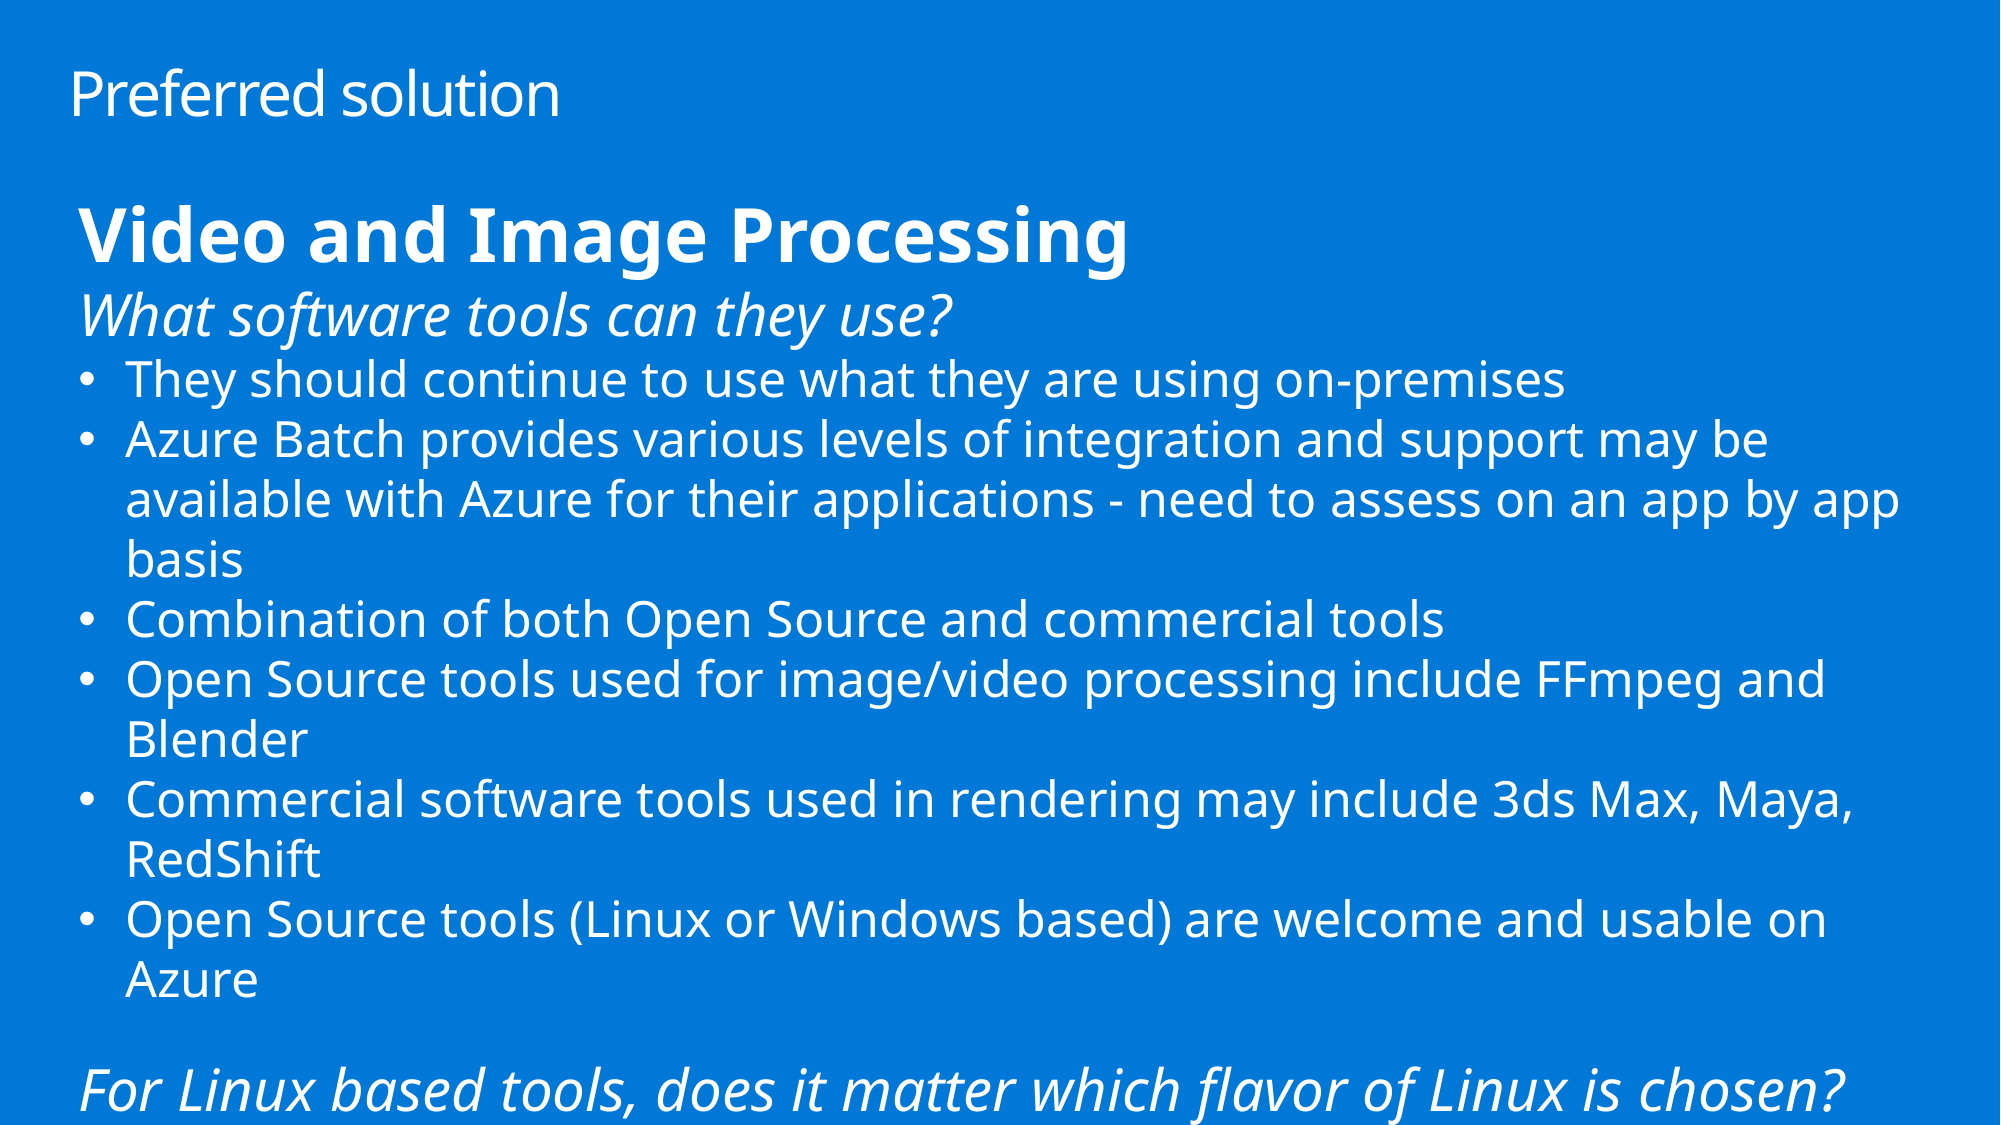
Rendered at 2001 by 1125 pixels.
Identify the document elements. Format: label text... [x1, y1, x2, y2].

text_box Video and Image Processing What software tools can they use? They should continue to use what they are using on-premises Azure Batch provides various levels of integration and support may be available with Azure for their applications - need to assess on an app by app basis Combination of both Open Source and commercial tools Open Source tools used for image/video processing include FFmpeg and Blender Commercial software tools used in rendering may include 3ds Max, Maya, RedShift Open Source tools (Linux or Windows based) are welcome and usable on Azure For Linux based tools, does it matter which flavor of Linux is chosen? Typically, yes Always check the flavor/distribution and version of Linux that is being used to support the applications (e.g., CentOS, version 7.2) [56, 170, 1957, 1125]
title Preferred solution [44, 47, 1957, 196]
